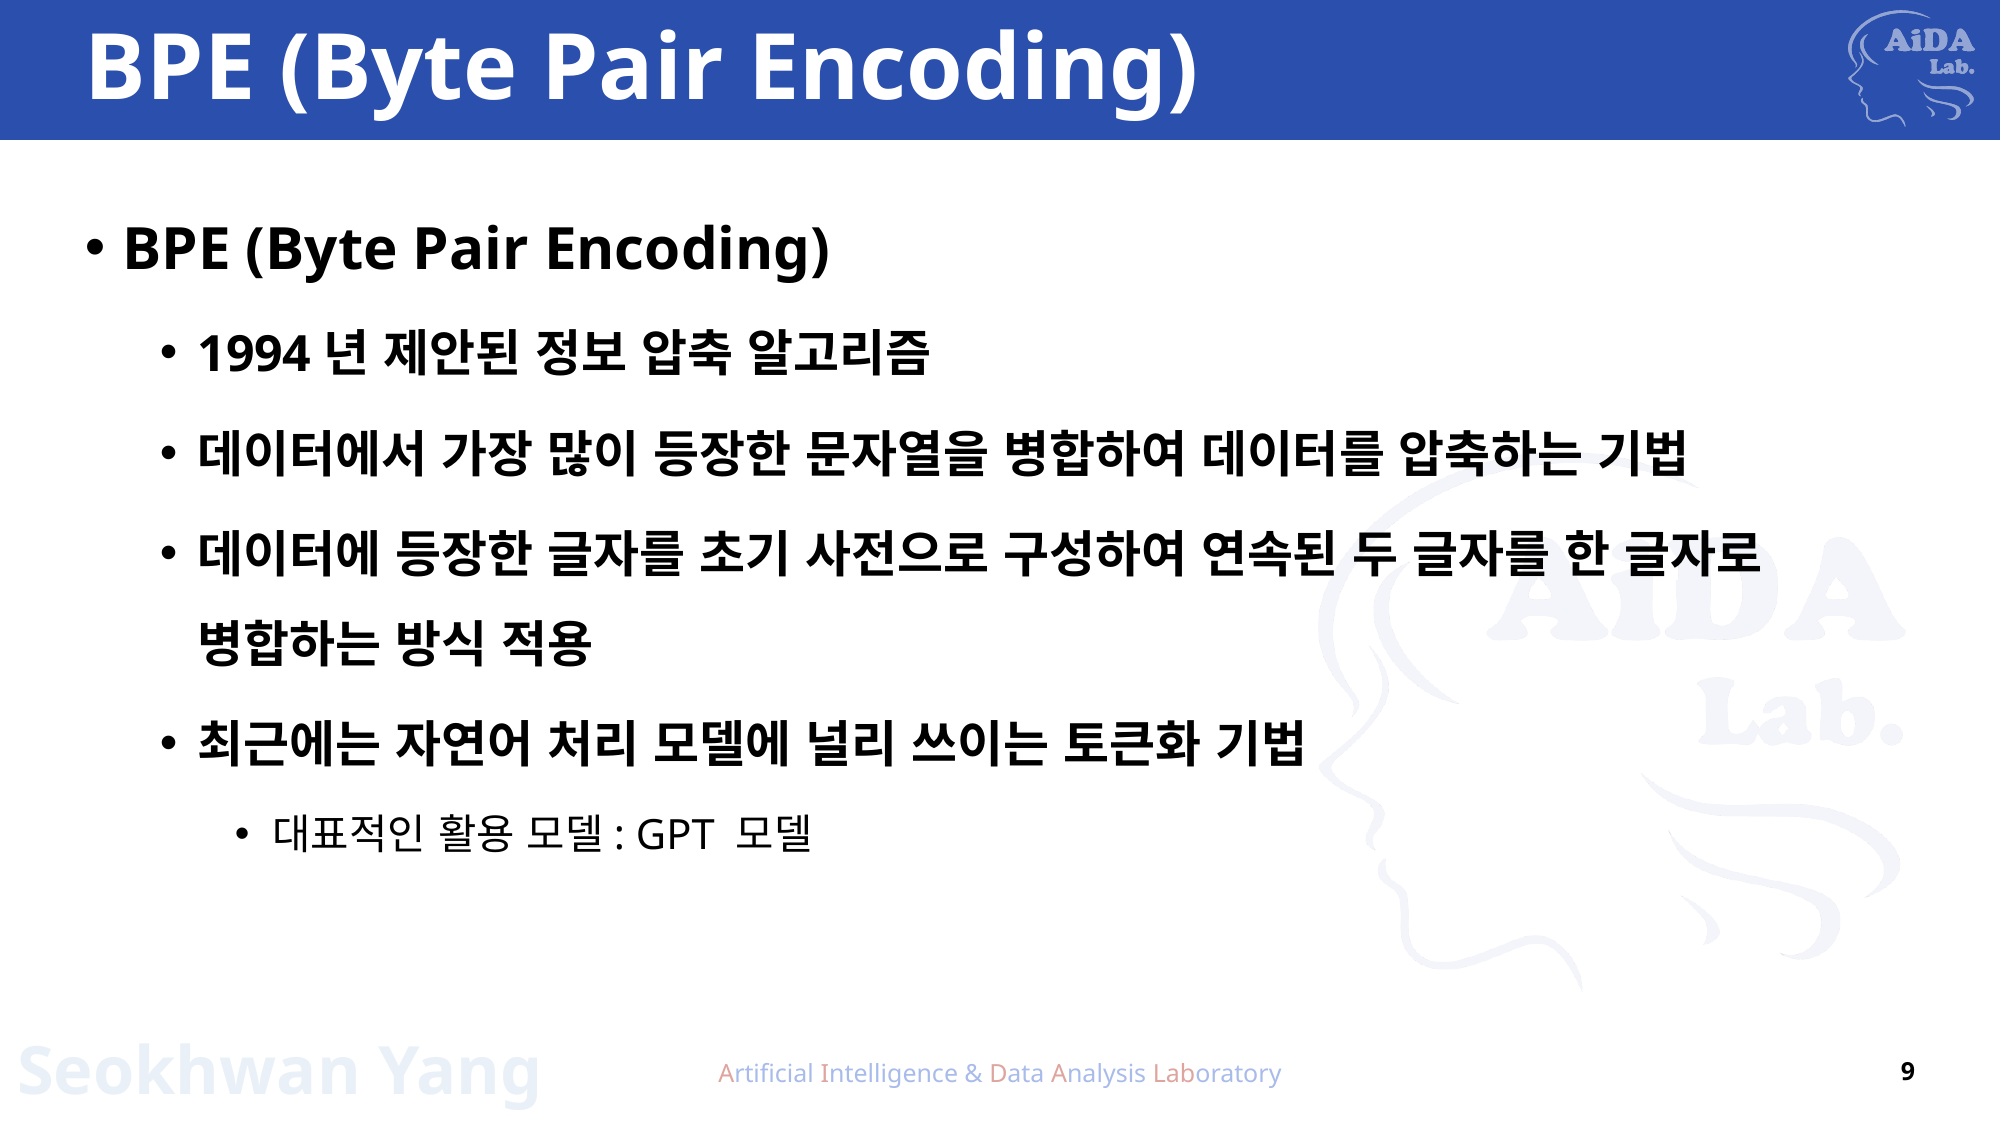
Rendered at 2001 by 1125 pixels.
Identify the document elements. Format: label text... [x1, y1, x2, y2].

list BPE (Byte Pair Encoding) 1994년 제안된 정보 압축 알고리즘 데이터에서 가장 많이 등장한 문자열을 병합하여 데이터를 압축하는 기법 데이터에 등장한 글자를 초기 사전으로 구성하여 연속된 두 글자를 한 글자로 병합하는 방식 적용 최근에는 자연어 처리 모델에 널리 쓰이는 토큰화 기법 대표적인 활용 모델: GPT 모델 [69, 168, 1930, 1019]
picture [1842, 7, 1980, 133]
footer Artificial Intelligence & Data Analysis Laboratory [662, 1042, 1338, 1103]
title BPE (Byte Pair Encoding) [69, 7, 1823, 133]
slide_number 9 [1412, 1042, 1930, 1103]
